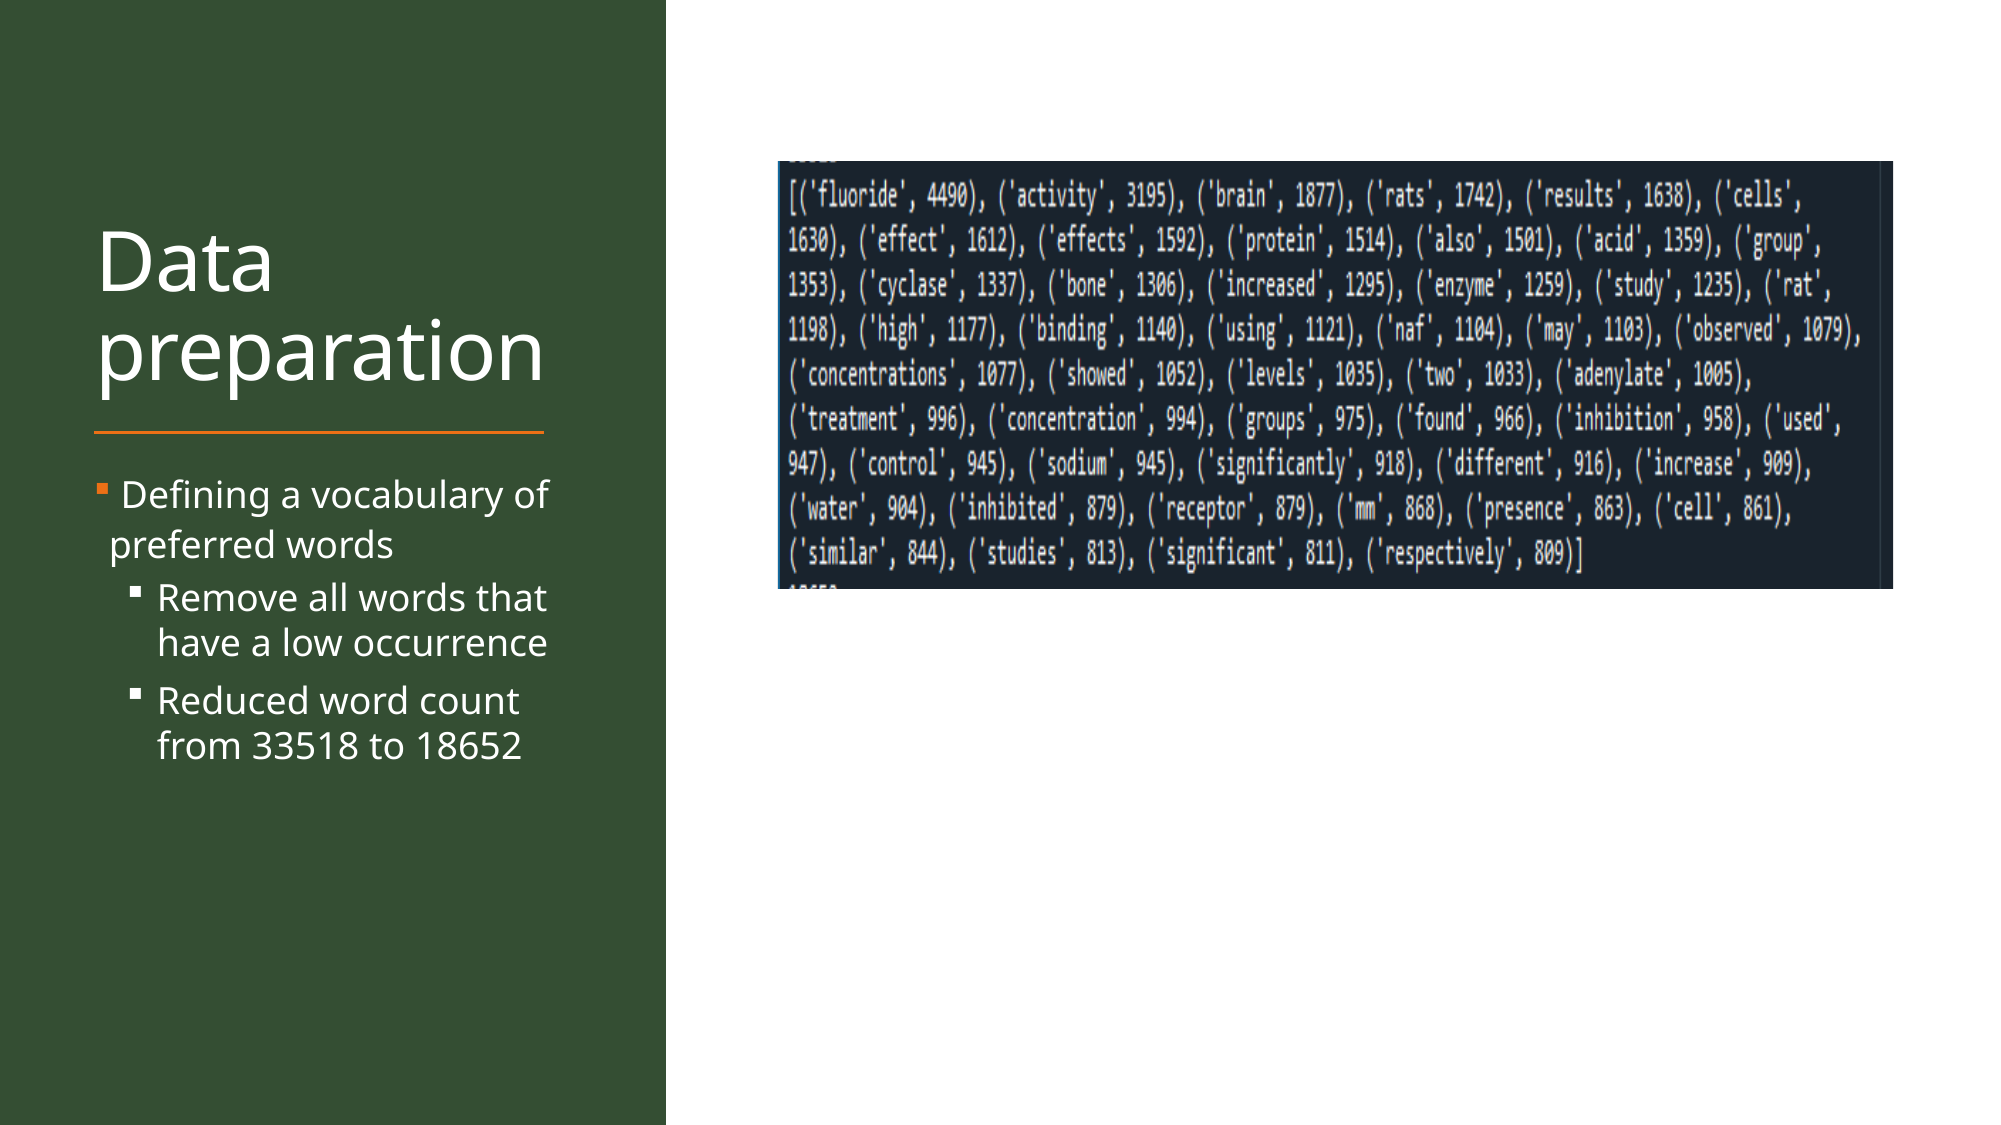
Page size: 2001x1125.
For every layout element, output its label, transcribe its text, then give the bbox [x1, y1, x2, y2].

text_box [0, 0, 667, 1125]
list Defining a vocabulary of preferred words Remove all words that have a low occurrence Reduced word count from 33518 to 18652 [93, 459, 587, 983]
text_box [667, 0, 2000, 1125]
picture [777, 161, 1894, 589]
title Data preparation [80, 84, 587, 407]
